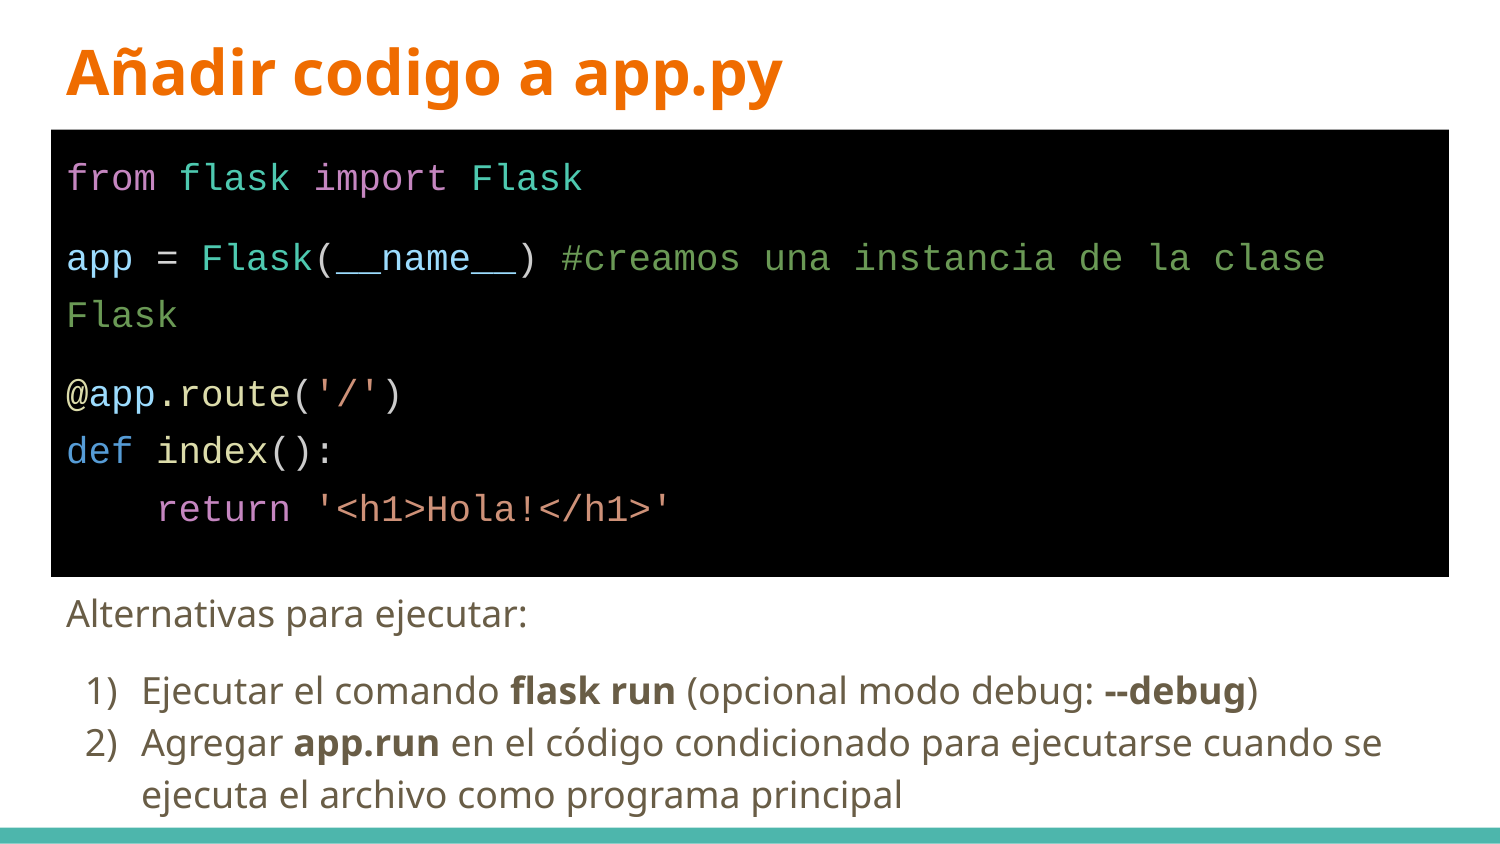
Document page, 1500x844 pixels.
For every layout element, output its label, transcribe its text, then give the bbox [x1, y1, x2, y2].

title Añadir codigo a app.py [51, 13, 1449, 129]
text_box Alternativas para ejecutar: Ejecutar el comando flask run (opcional modo debug: --debug) Agregar app.run en el código condicionado para ejecutarse cuando se ejecuta el archivo como programa principal [51, 568, 1399, 813]
list from flask import Flask app = Flask(__name__) #creamos una instancia de la clase Flask @app.route('/') def index(): return '<h1>Hola!</h1>' [51, 129, 1449, 577]
